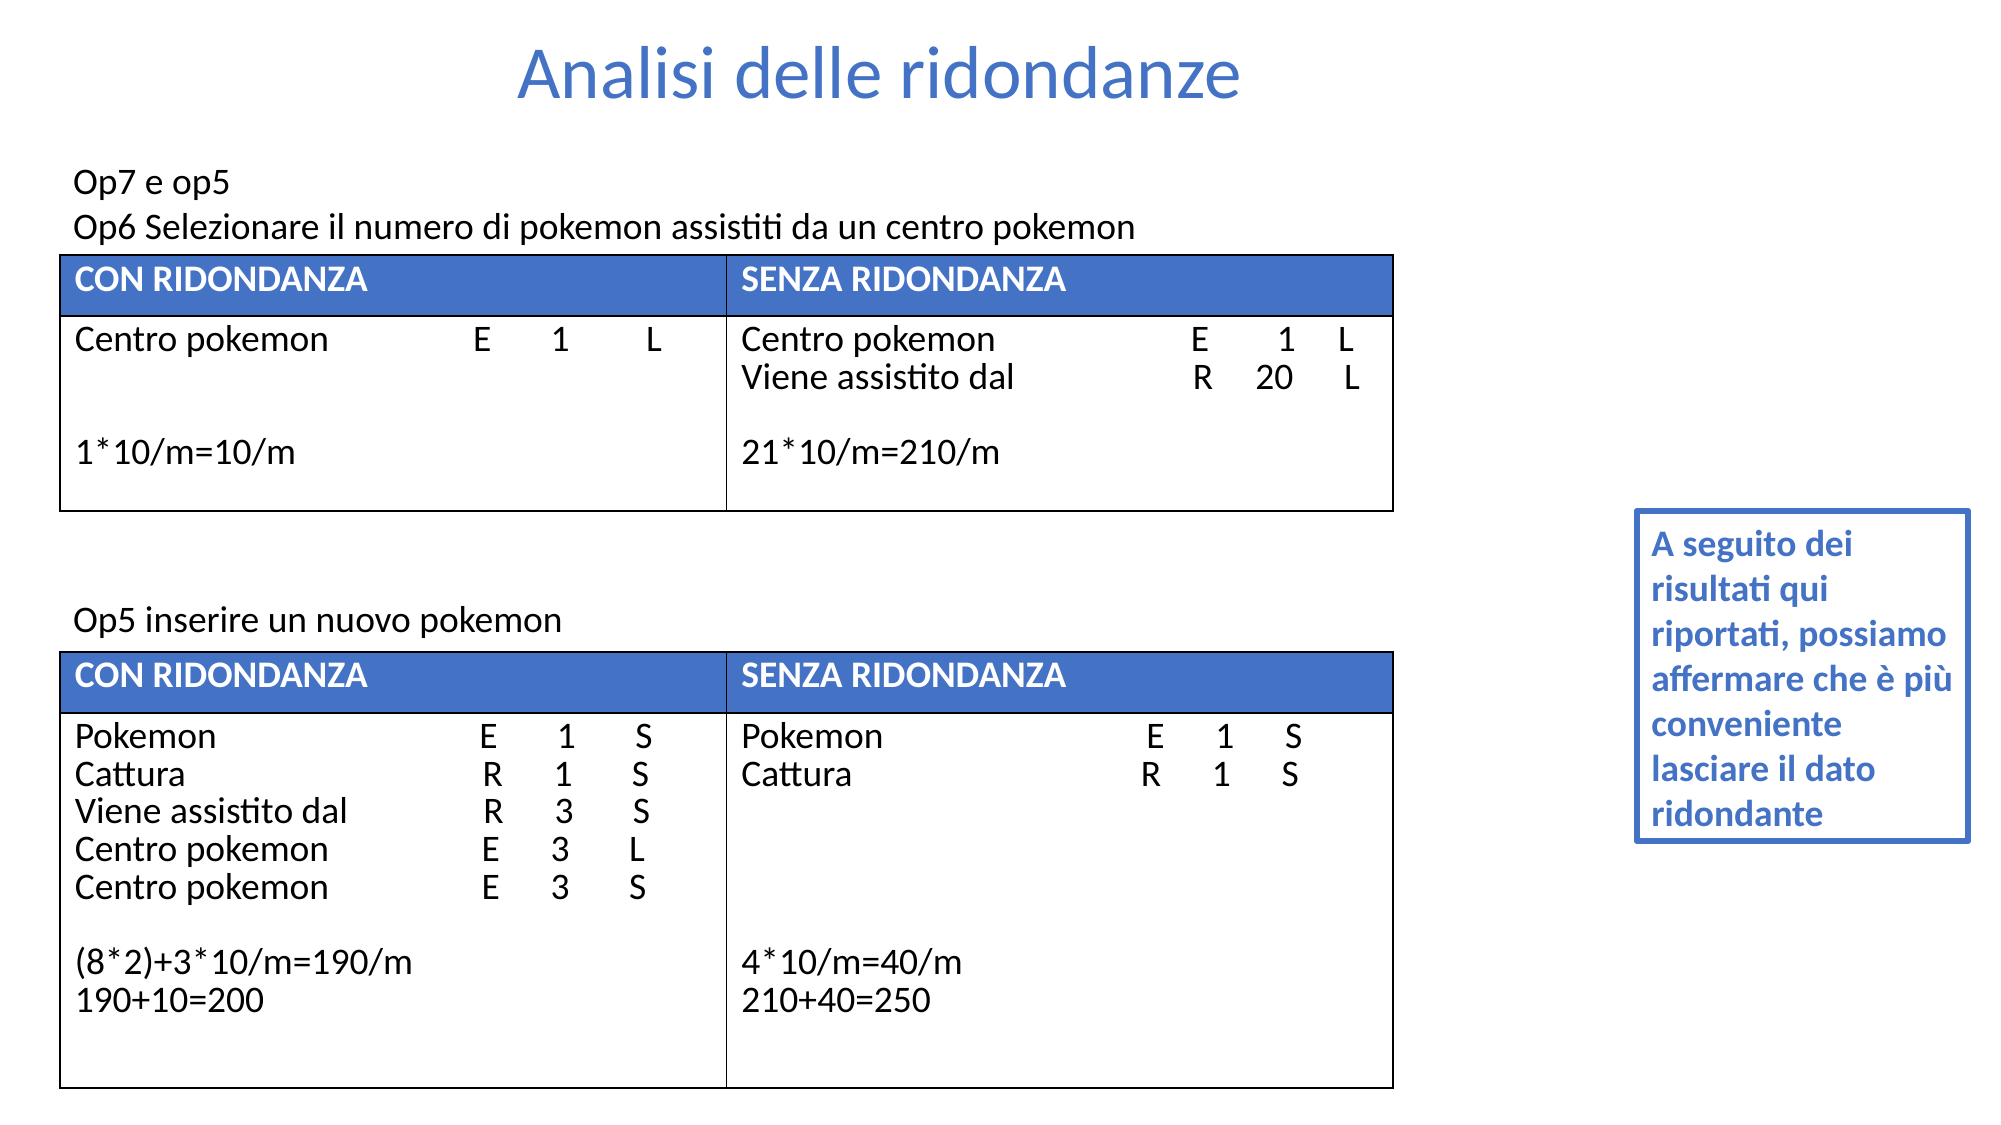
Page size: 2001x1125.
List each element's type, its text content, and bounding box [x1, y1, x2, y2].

table_cell Pokemon E 1 S Cattura R 1 S Viene assistito dal R 3 S Centro pokemon E 3 L Centro pokemon E 3 S (8*2)+3*10/m=190/m 190+10=200 [61, 714, 726, 1087]
table_header SENZA RIDONDANZA [727, 256, 1392, 315]
table_cell Centro pokemon E 1 L 1*10/m=10/m [61, 317, 726, 510]
table_cell Centro pokemon E 1 L Viene assistito dal R 20 L 21*10/m=210/m [727, 317, 1392, 510]
table_header SENZA RIDONDANZA [727, 653, 1392, 712]
table_header CON RIDONDANZA [61, 653, 726, 712]
text_box A seguito dei risultati qui riportati, possiamo affermare che è più conveniente lasciare il dato ridondante [1636, 511, 1969, 841]
title Analisi delle ridondanze [502, 0, 1265, 149]
text_box Op7 e op5 Op6 Selezionare il numero di pokemon assistiti da un centro pokemon [58, 149, 1383, 254]
text_box Op5 inserire un nuovo pokemon [58, 587, 1119, 648]
table_header CON RIDONDANZA [61, 256, 726, 315]
table_cell Pokemon E 1 S Cattura R 1 S 4*10/m=40/m 210+40=250 [727, 714, 1392, 1087]
